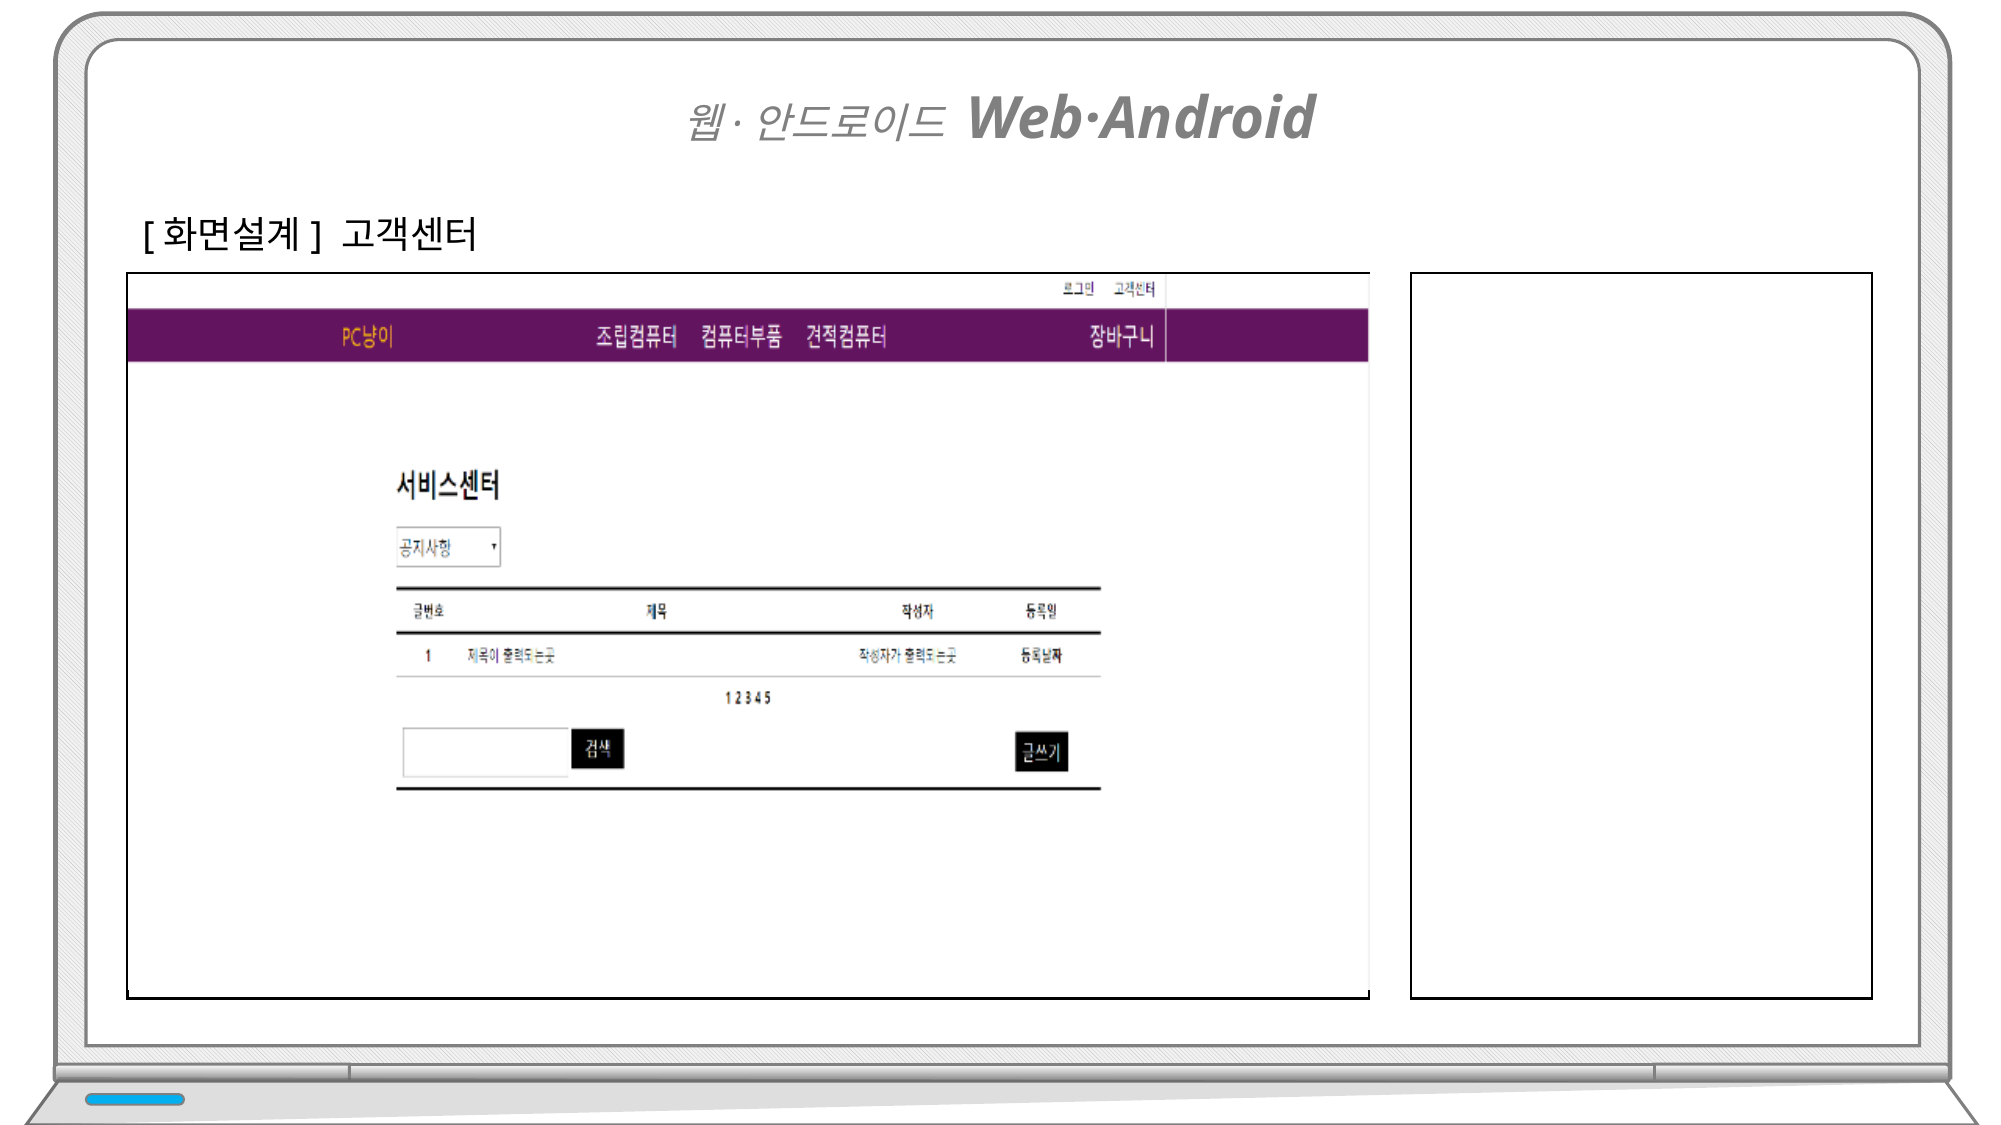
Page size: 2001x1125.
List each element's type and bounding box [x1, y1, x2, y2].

picture [128, 274, 1370, 990]
text_box [24, 13, 1978, 1125]
